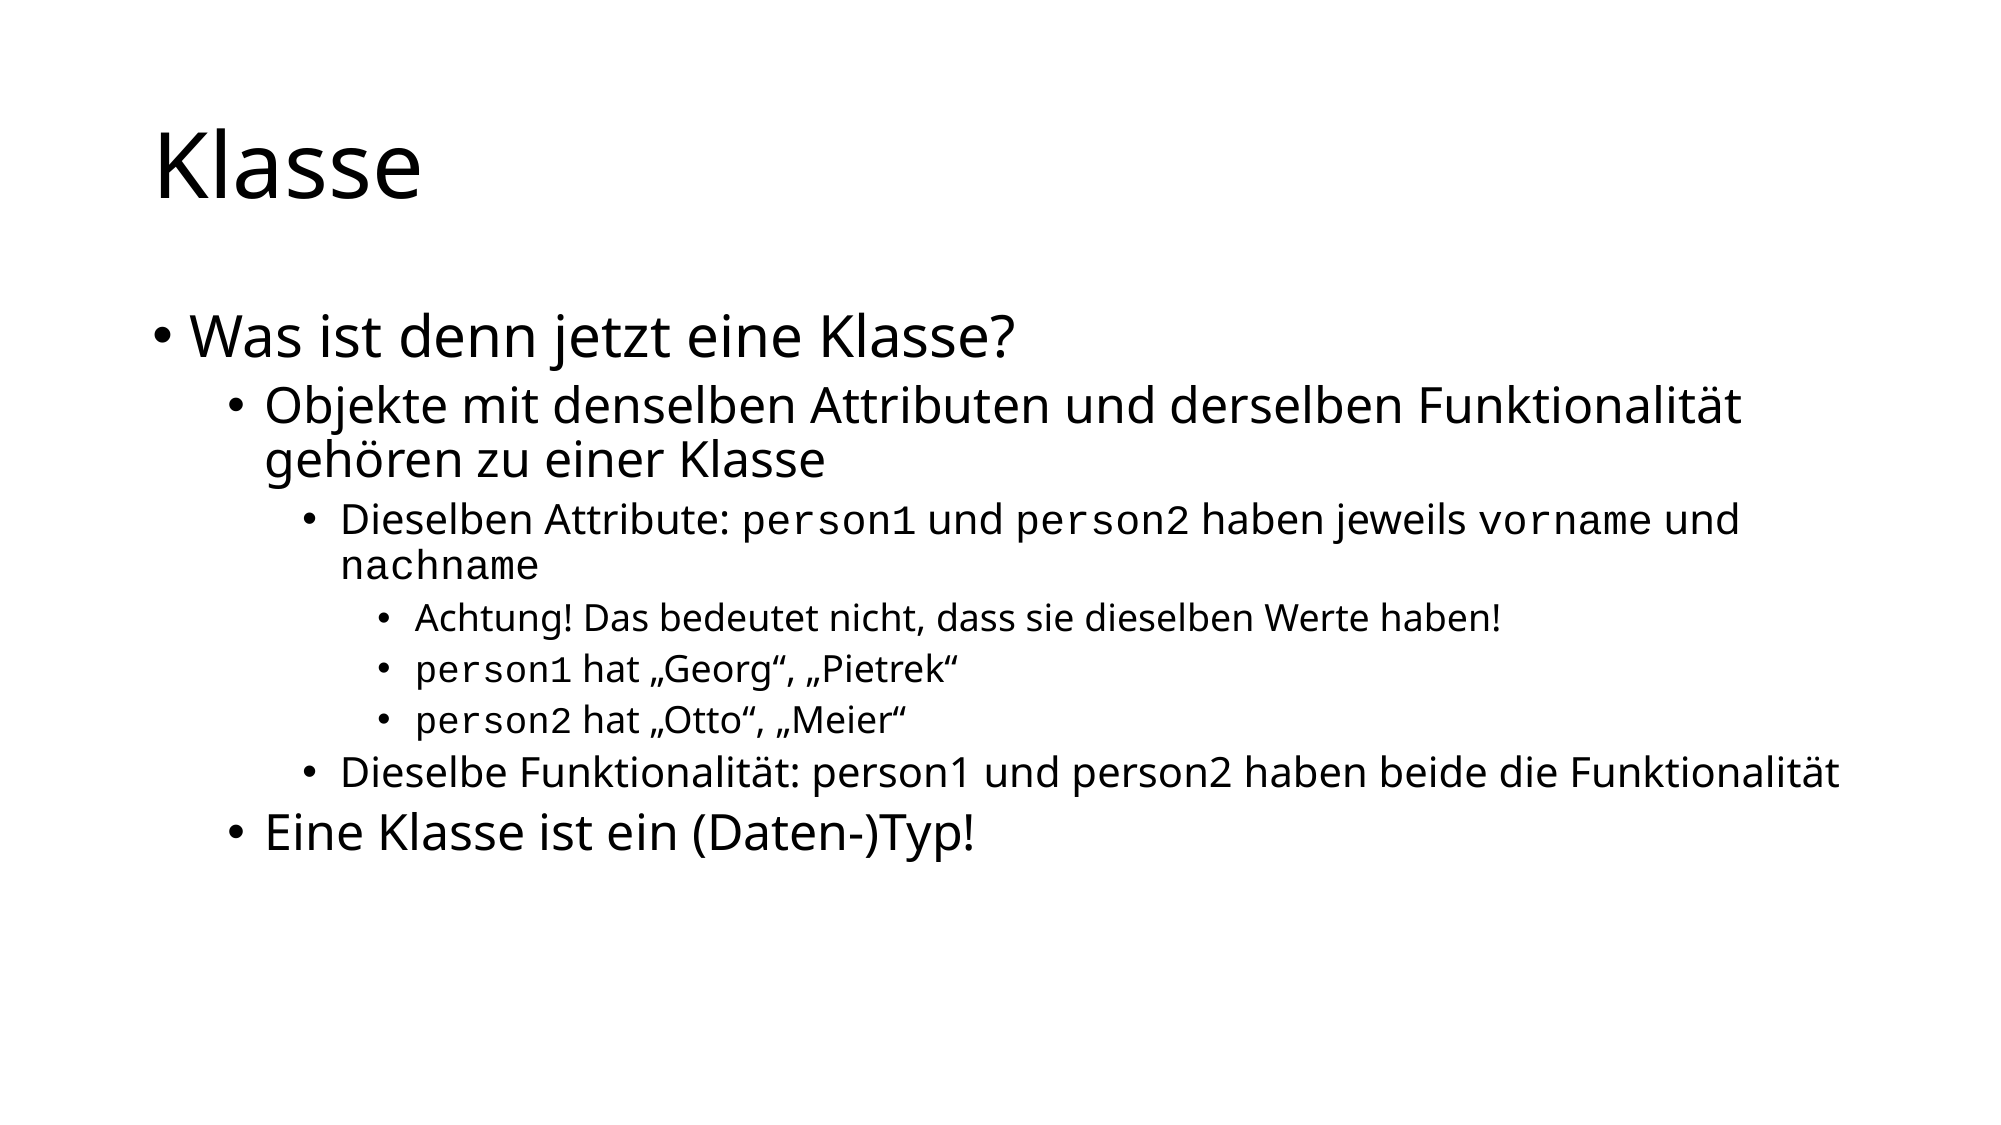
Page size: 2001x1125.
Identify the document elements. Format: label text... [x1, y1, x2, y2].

title Klasse [137, 59, 1863, 278]
list Was ist denn jetzt eine Klasse? Objekte mit denselben Attributen und derselben Funktionalität gehören zu einer Klasse Dieselben Attribute: person1 und person2 haben jeweils vorname und nachname Achtung! Das bedeutet nicht, dass sie dieselben Werte haben! person1 hat „Georg“, „Pietrek“ person2 hat „Otto“, „Meier“ Dieselbe Funktionalität: person1 und person2 haben beide die Funktionalität Eine Klasse ist ein (Daten-)Typ! [137, 299, 1863, 1014]
